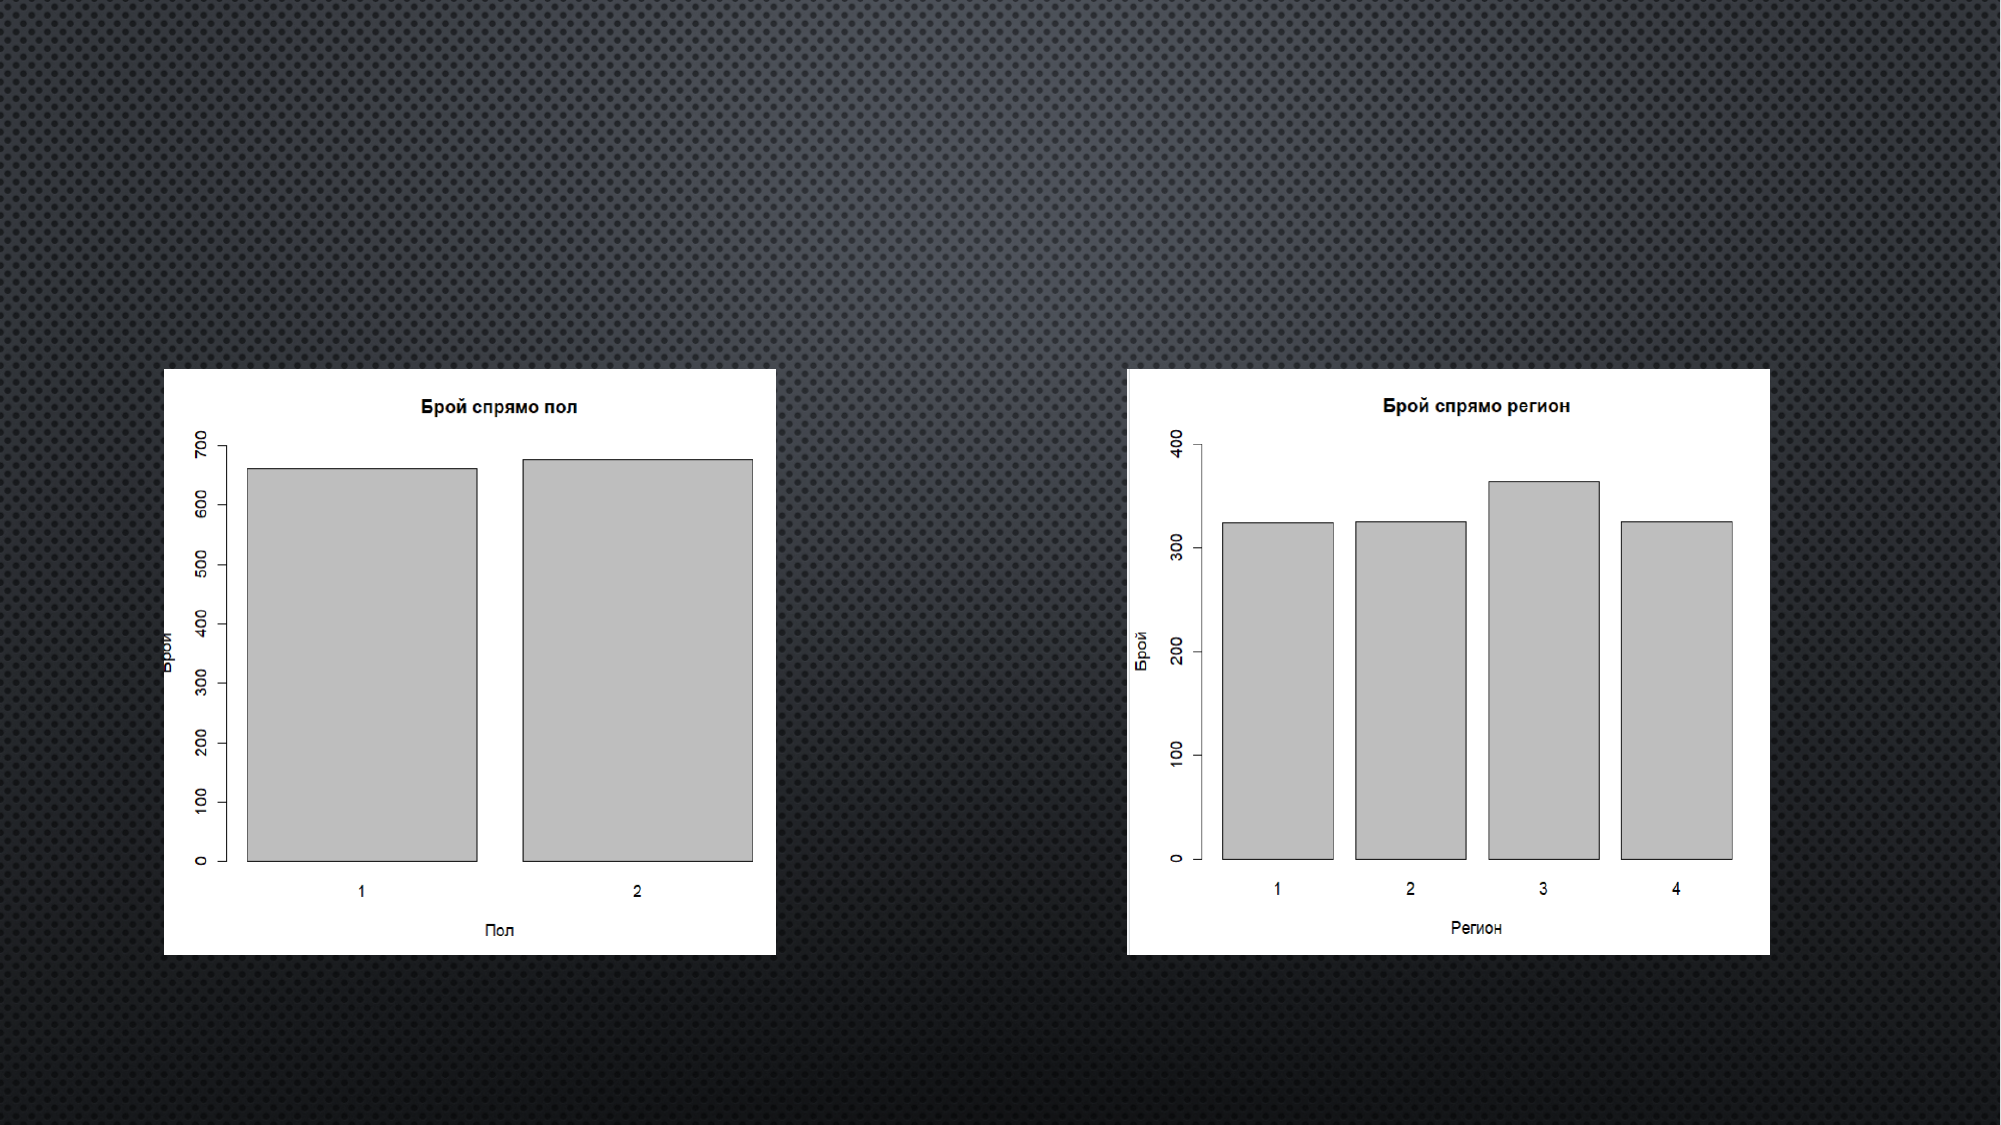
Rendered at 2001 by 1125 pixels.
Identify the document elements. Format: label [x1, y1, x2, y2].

picture [1127, 369, 1770, 955]
list [164, 369, 776, 955]
